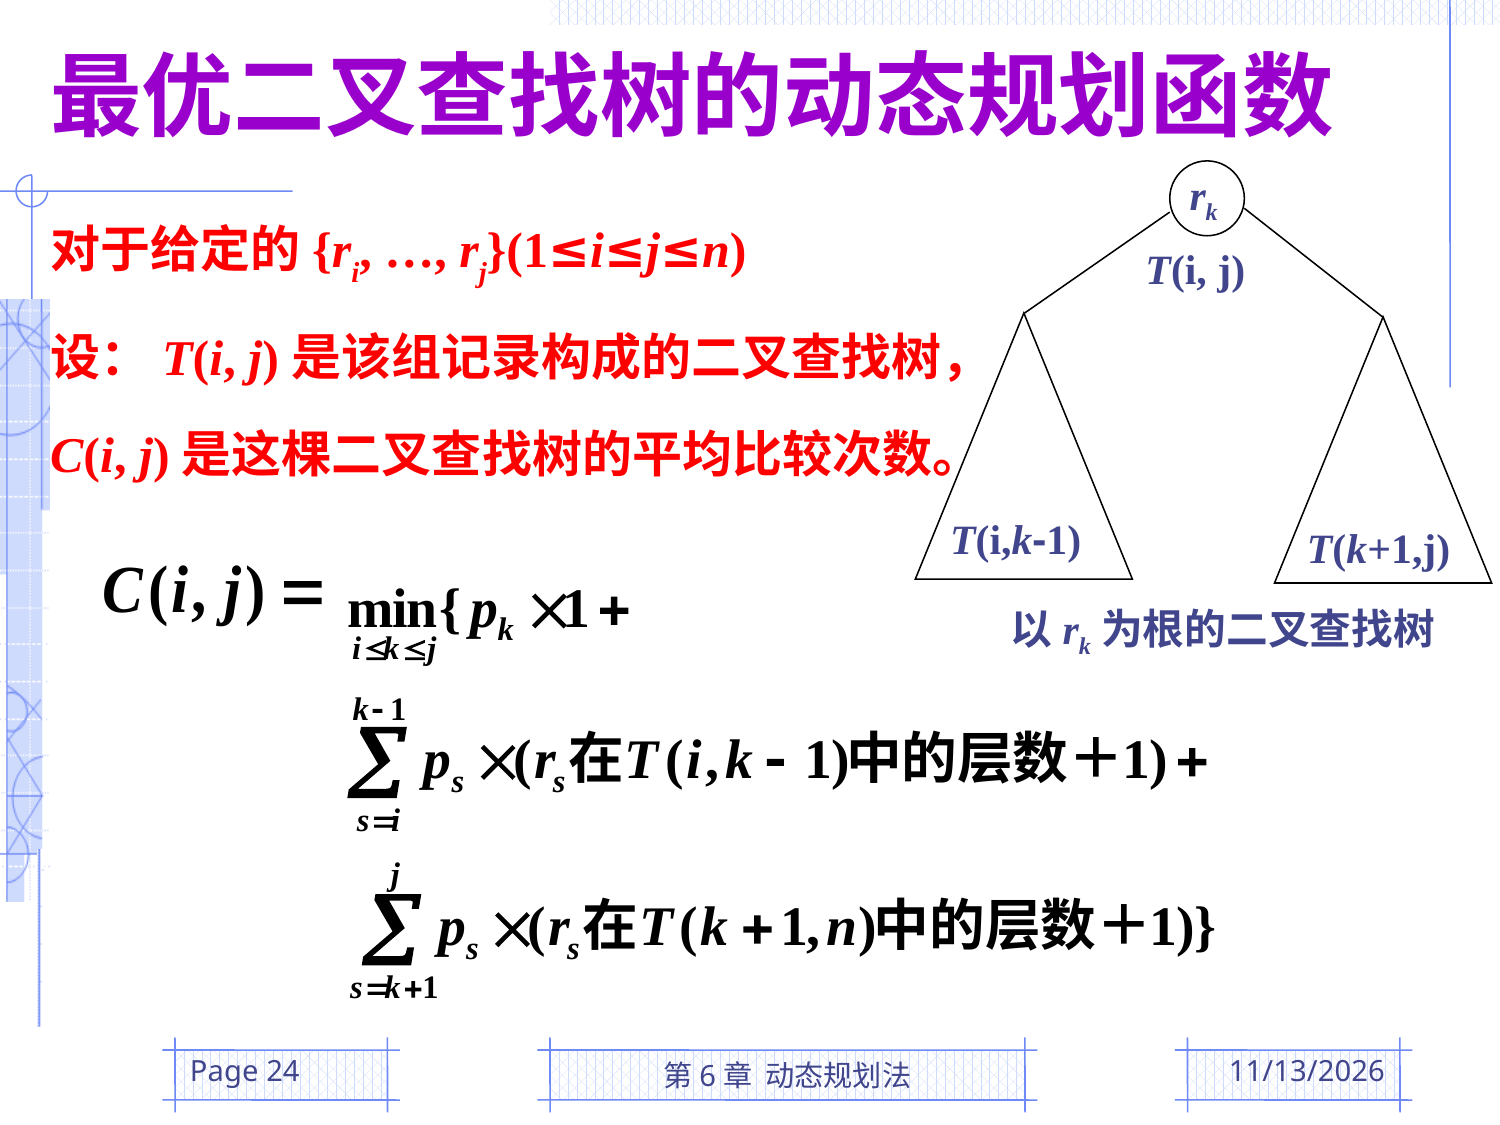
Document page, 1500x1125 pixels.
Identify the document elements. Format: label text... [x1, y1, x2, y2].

text_box 最优二叉查找树的动态规划函数 [35, 30, 1390, 156]
slide_number Page 24 [174, 1024, 488, 1101]
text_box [915, 160, 1495, 670]
footer 第6章 动态规划法 [549, 1024, 1026, 1101]
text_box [94, 550, 324, 641]
text_box 对于给定的{ri, …, rj}(1≤i≤j≤n) 设：T(i, j)是该组记录构成的二叉查找树， C(i, j)是这棵二叉查找树的平均比较次数。 [35, 195, 910, 490]
picture [0, 299, 50, 1027]
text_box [340, 573, 1223, 1012]
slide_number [1087, 1024, 1401, 1101]
